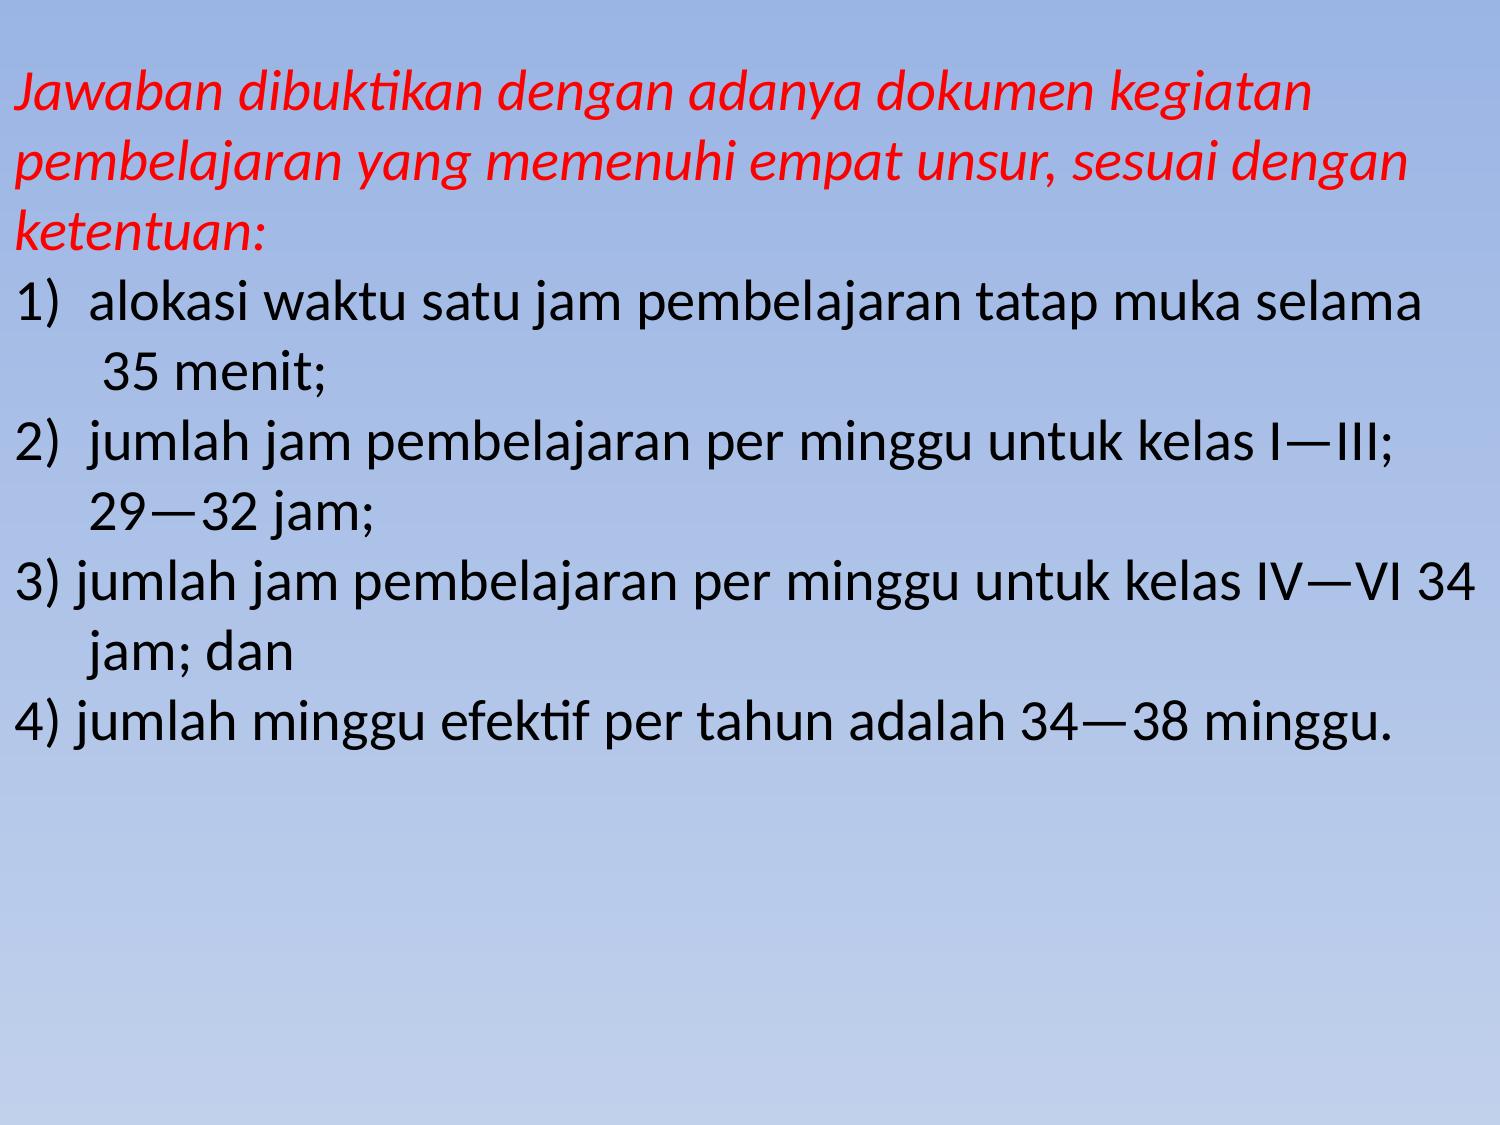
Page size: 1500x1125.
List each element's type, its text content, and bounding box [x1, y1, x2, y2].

text_box Jawaban dibuktikan dengan adanya dokumen kegiatan pembelajaran yang memenuhi empat unsur, sesuai dengan ketentuan: 1) alokasi waktu satu jam pembelajaran tatap muka selama 35 menit; 2) jumlah jam pembelajaran per minggu untuk kelas I—III; 29—32 jam; 3) jumlah jam pembelajaran per minggu untuk kelas IV—VI 34 jam; dan 4) jumlah minggu efektif per tahun adalah 34—38 minggu. [0, 0, 1500, 830]
